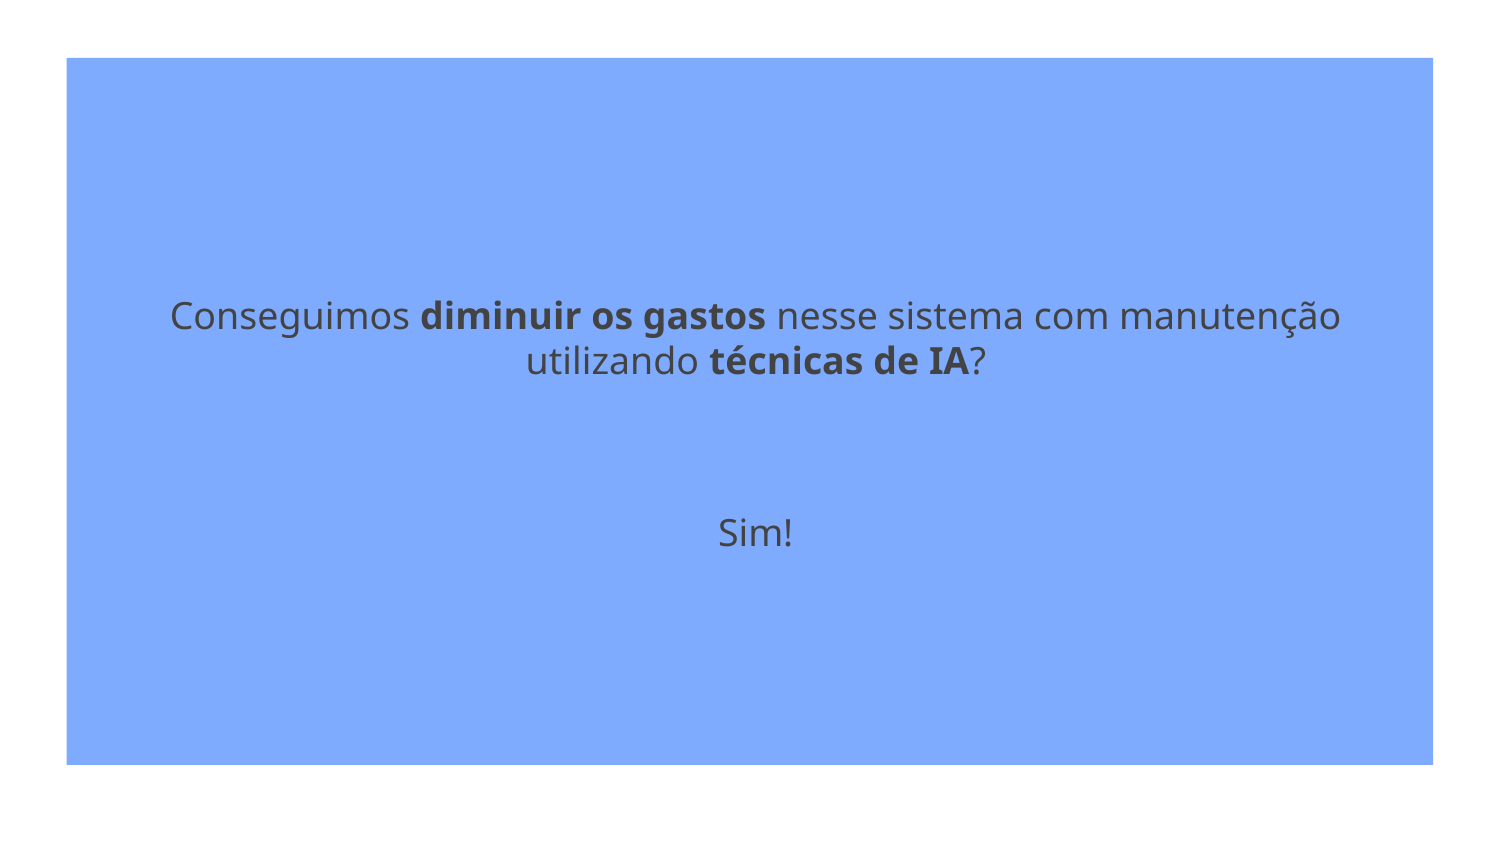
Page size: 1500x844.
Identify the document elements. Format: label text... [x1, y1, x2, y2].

title Conseguimos diminuir os gastos nesse sistema com manutenção utilizando técnicas de IA? [121, 286, 1390, 433]
title Sim! [121, 458, 1390, 605]
